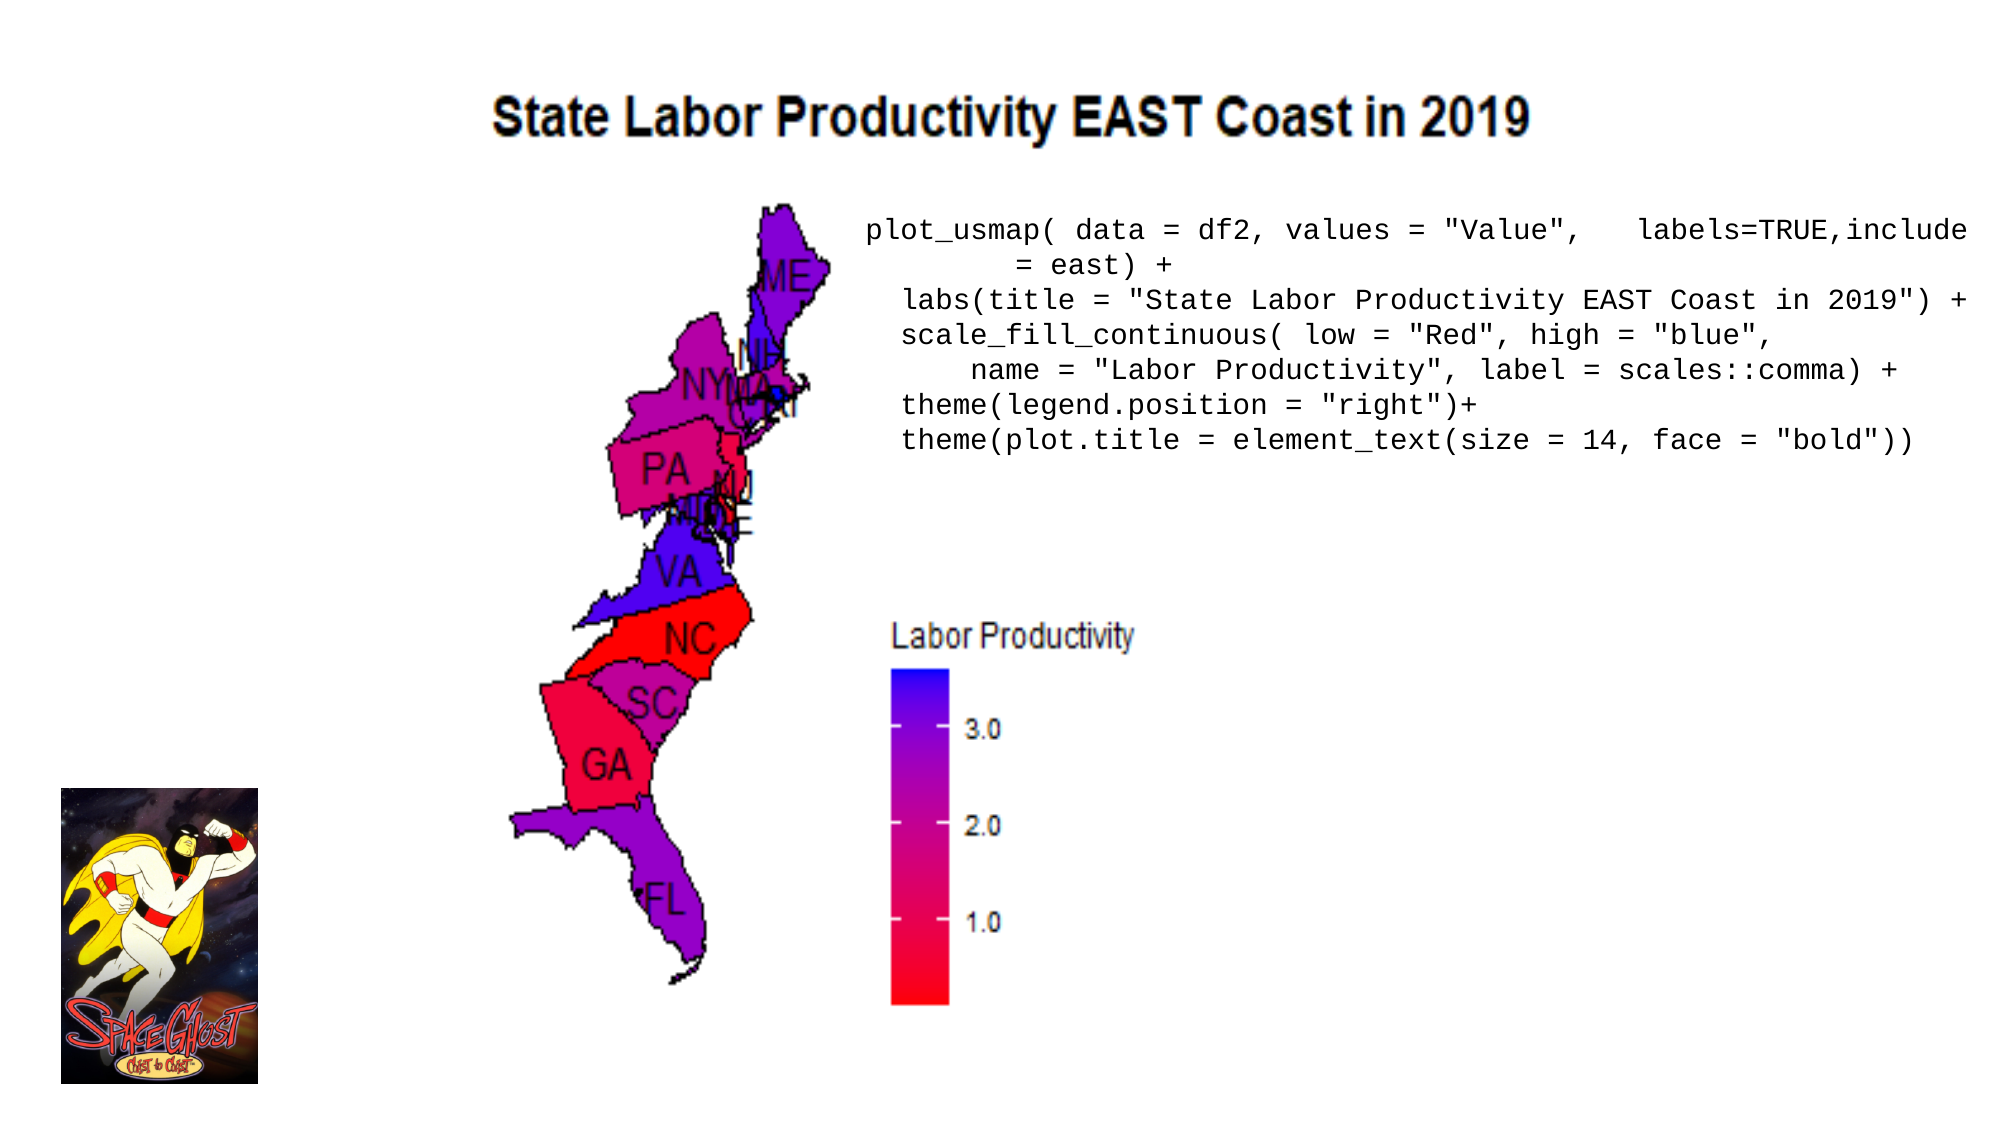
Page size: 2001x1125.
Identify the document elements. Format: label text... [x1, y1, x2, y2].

picture [52, 75, 1585, 1084]
text_box plot_usmap( data = df2, values = "Value", labels=TRUE,include = east) + labs(title = "State Labor Productivity EAST Coast in 2019") + scale_fill_continuous( low = "Red", high = "blue", name = "Labor Productivity", label = scales::comma) + theme(legend.position = "right")+ theme(plot.title = element_text(size = 14, face = "bold")) [1585, 202, 2000, 463]
